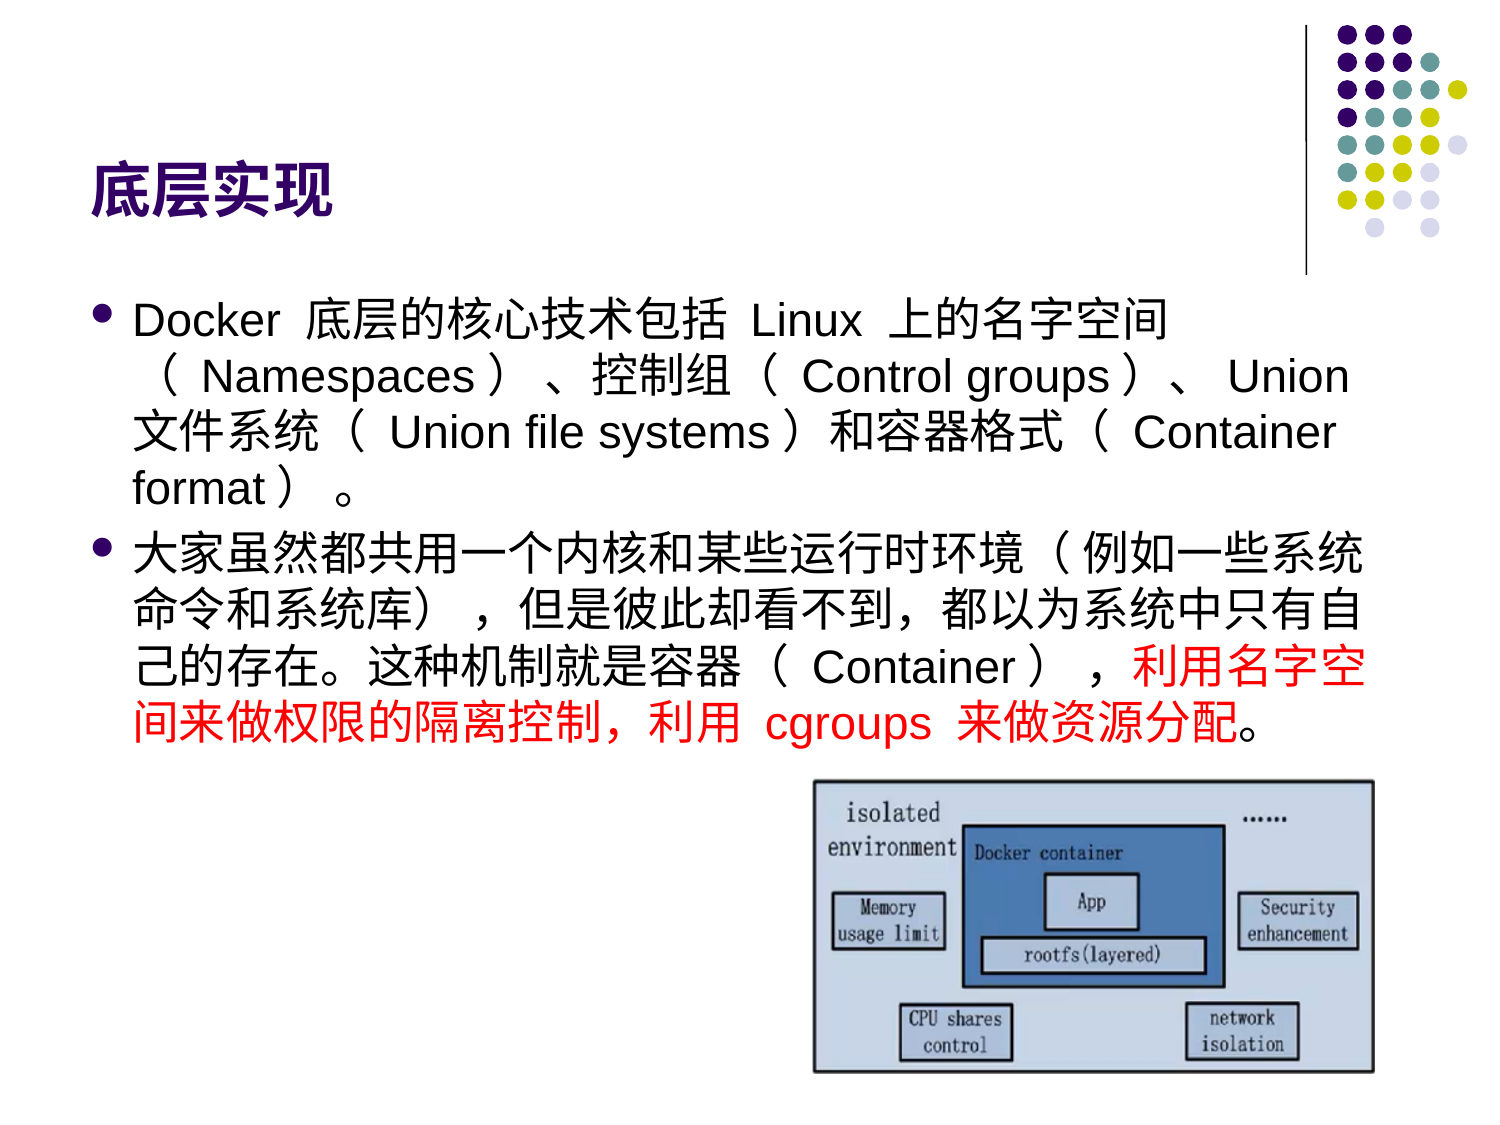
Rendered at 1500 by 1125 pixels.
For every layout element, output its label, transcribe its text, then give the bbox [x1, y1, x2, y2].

list Docker 底层的核心技术包括 Linux 上的名字空间（ Namespaces） 、控制组（ Control groups）、Union 文件系统（ Union file systems）和容器格式（ Container format） 。 大家虽然都共用一个内核和某些运行时环境（ 例如一些系统命令和系统库） ，但是彼此却看不到，都以为系统中只有自己的存在。这种机制就是容器（ Container） ，利用名字空间来做权限的隔离控制，利用 cgroups 来做资源分配。 [75, 282, 1425, 1006]
picture [811, 777, 1375, 1075]
title 底层实现 [75, 20, 1313, 233]
